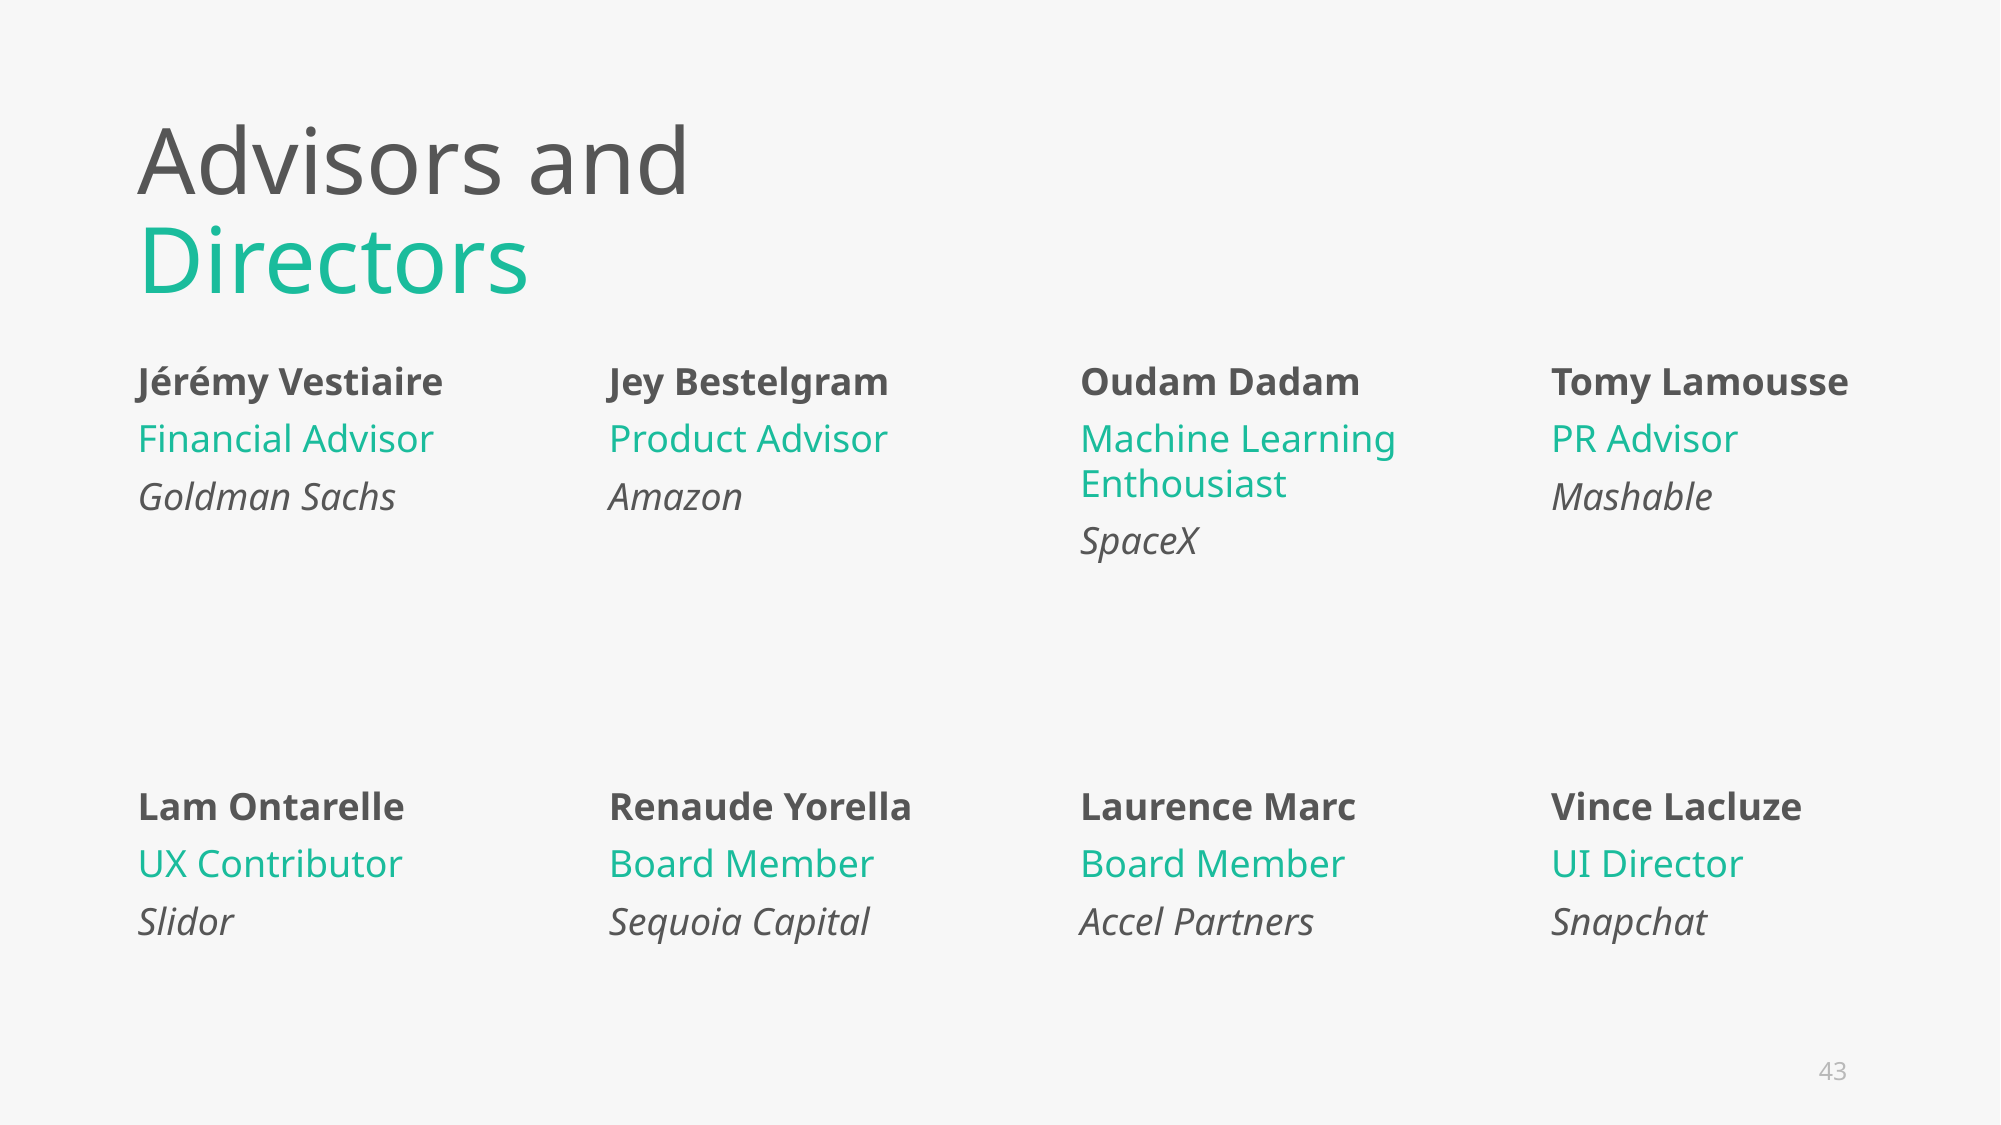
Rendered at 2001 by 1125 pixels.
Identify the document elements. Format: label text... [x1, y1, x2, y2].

list Advisors and Directors [137, 108, 1036, 224]
text_box Jey Bestelgram Product Advisor Amazon [608, 349, 1059, 526]
text_box Tomy Lamousse PR Advisor Mashable [1550, 349, 2000, 526]
text_box Laurence Marc Board Member Accel Partners [1079, 774, 1530, 951]
text_box Oudam Dadam Machine Learning Enthousiast SpaceX [1079, 349, 1530, 571]
text_box Renaude Yorella Board Member Sequoia Capital [608, 774, 1059, 1009]
text_box Jérémy Vestiaire Financial Advisor Goldman Sachs [137, 349, 588, 526]
slide_number 43 [1412, 1042, 1863, 1103]
text_box Vince Lacluze UI Director Snapchat [1550, 774, 2000, 951]
text_box Lam Ontarelle UX Contributor Slidor [137, 774, 588, 951]
